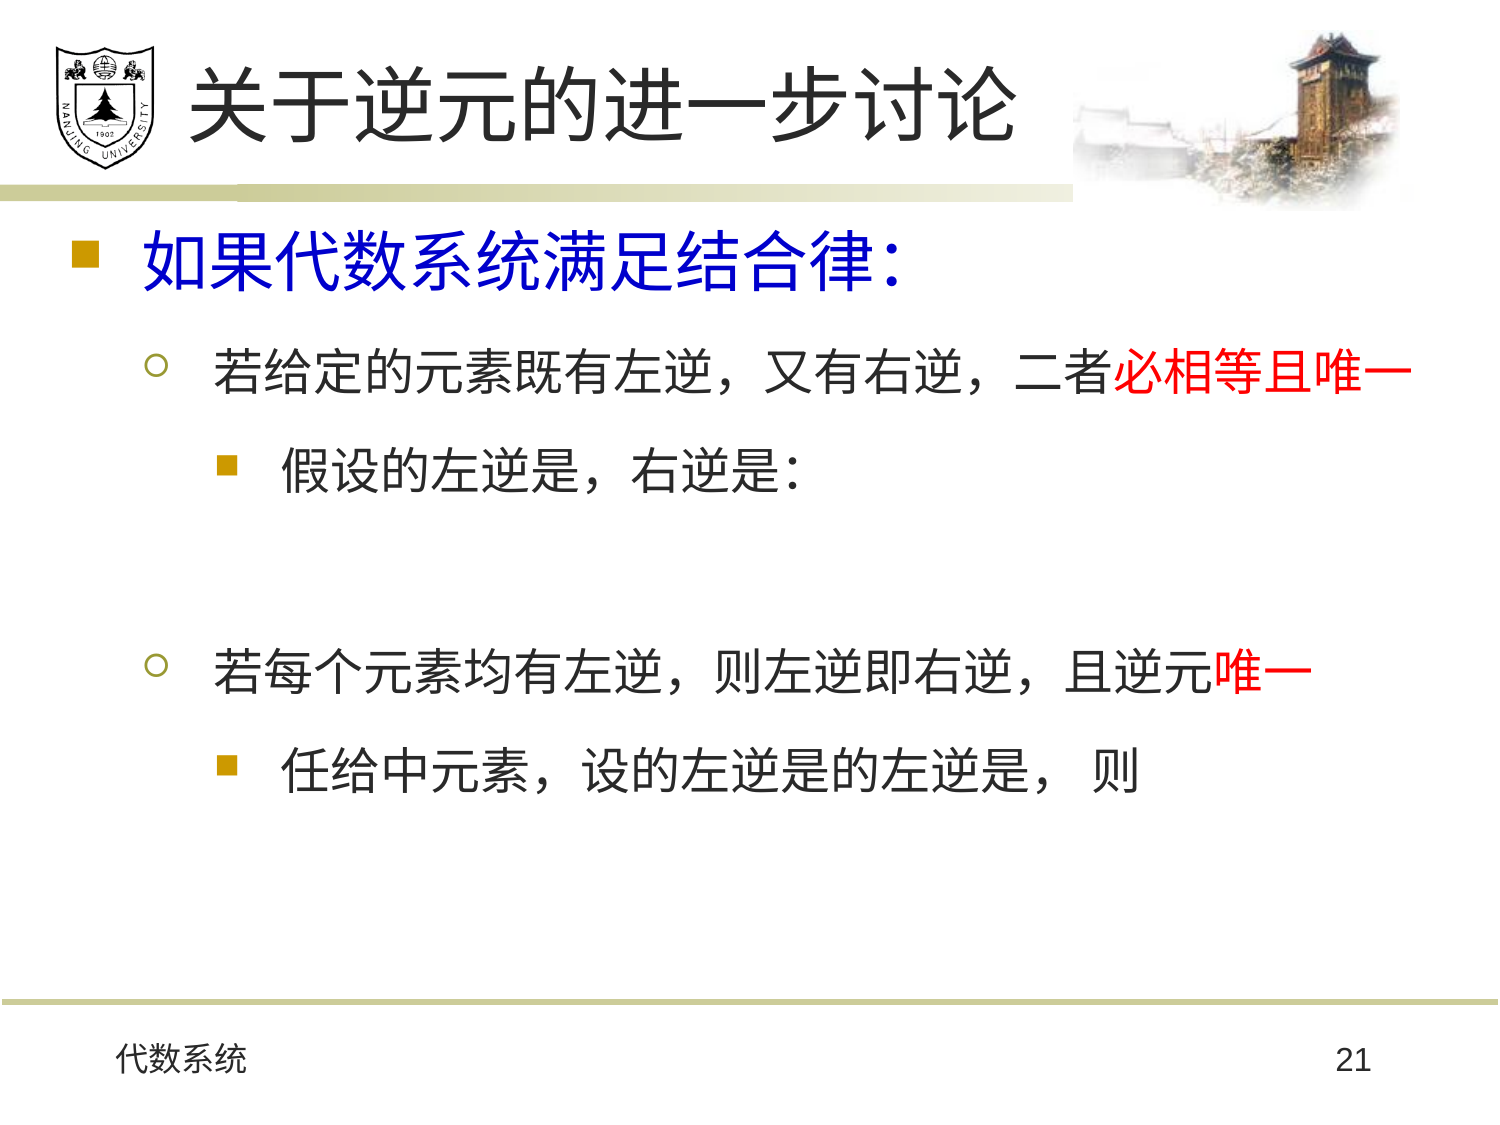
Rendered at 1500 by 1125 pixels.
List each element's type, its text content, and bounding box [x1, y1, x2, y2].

picture [50, 42, 160, 173]
slide_number 代数系统 [100, 1030, 479, 1107]
title 关于逆元的进一步讨论 [170, 66, 1152, 162]
picture [1073, 30, 1400, 211]
picture [2, 999, 1498, 1005]
slide_number 21 [1234, 1030, 1388, 1107]
